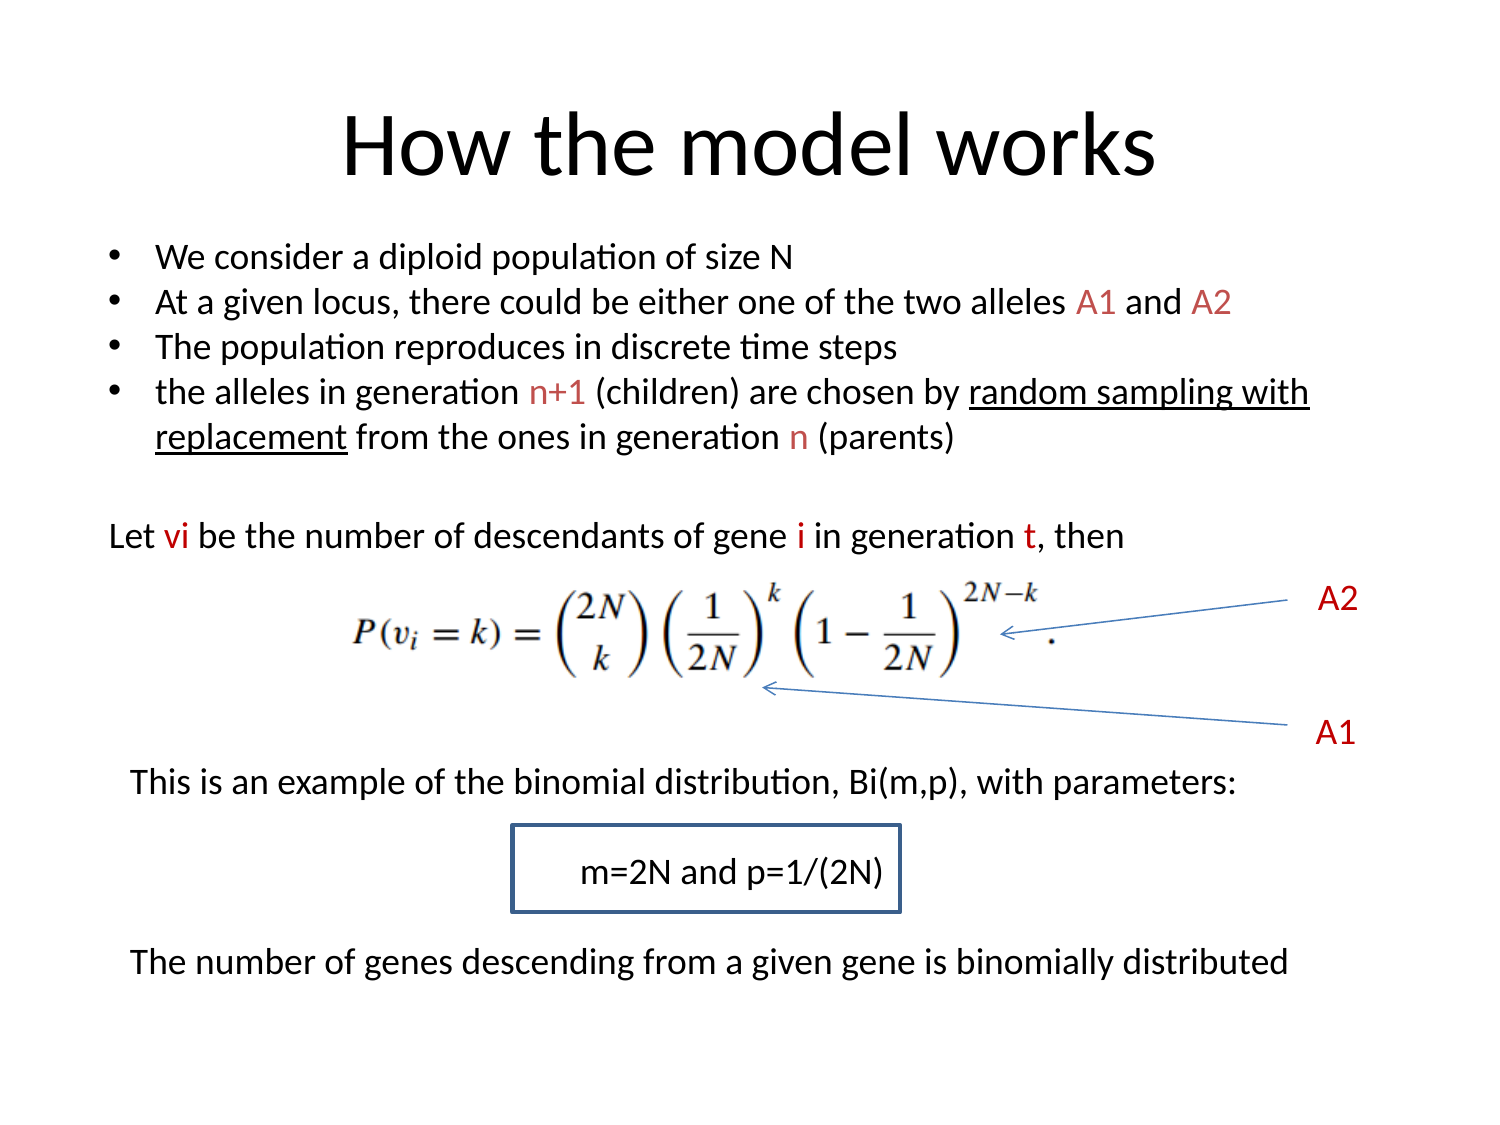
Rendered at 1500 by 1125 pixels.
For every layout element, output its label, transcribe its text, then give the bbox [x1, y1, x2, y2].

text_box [761, 687, 1288, 726]
text_box We consider a diploid population of size N At a given locus, there could be either one of the two alleles A1 and A2 The population reproduces in discrete time steps the alleles in generation n+1 (children) are chosen by random sampling with replacement from the ones in generation n (parents) [93, 224, 1431, 465]
text_box [510, 823, 902, 914]
text_box This is an example of the binomial distribution, Bi(m,p), with parameters: m=2N and p=1/(2N) The number of genes descending from a given gene is binomially distributed [115, 749, 1306, 990]
title How the model works [75, 45, 1425, 233]
picture [324, 568, 1073, 701]
text_box A1 [1300, 699, 1372, 760]
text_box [999, 599, 1288, 635]
text_box A2 [1303, 565, 1374, 626]
text_box Let vi be the number of descendants of gene i in generation t, then [94, 503, 1140, 564]
